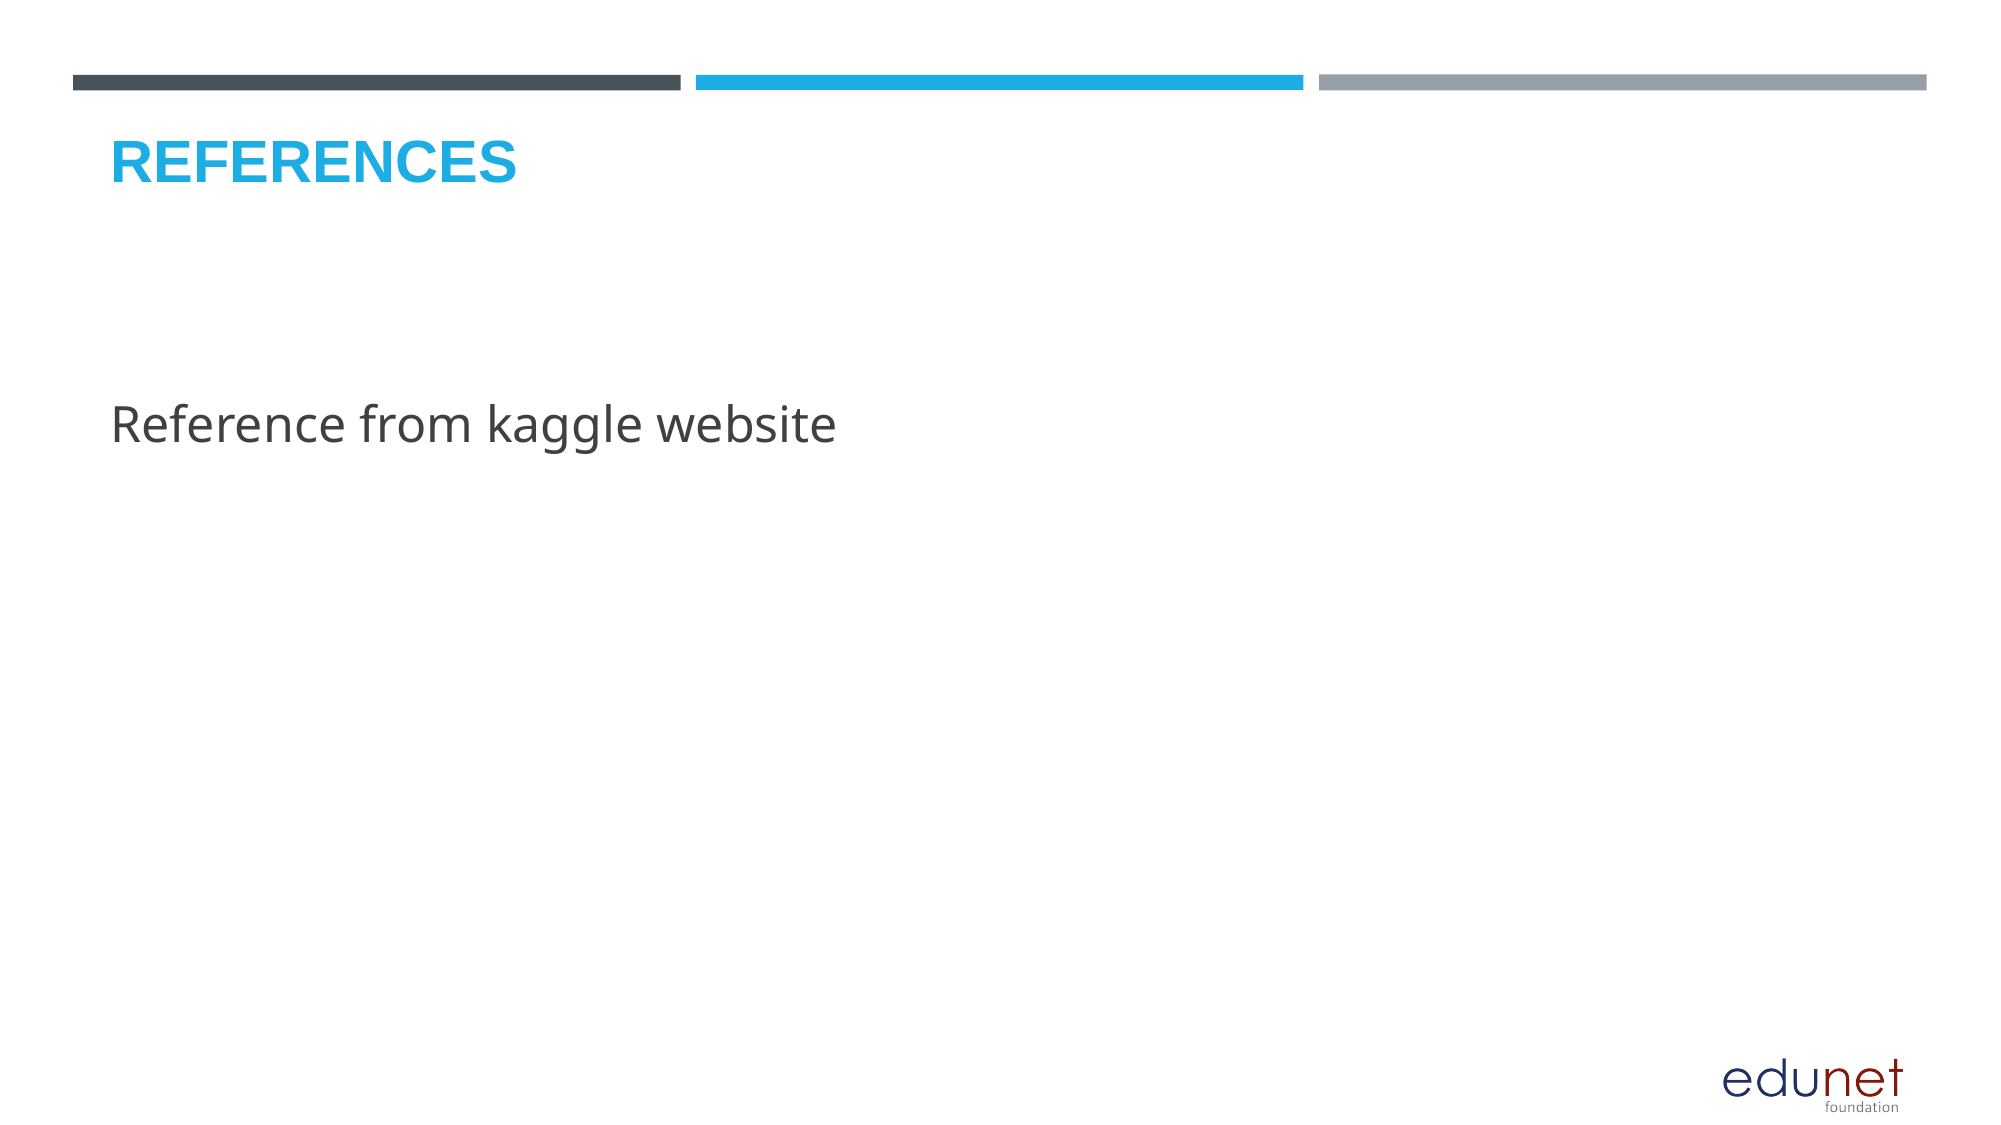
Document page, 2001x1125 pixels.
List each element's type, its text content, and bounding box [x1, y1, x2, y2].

list Reference from kaggle website [95, 213, 1905, 981]
title References [95, 115, 1905, 203]
picture [1719, 1056, 1905, 1116]
